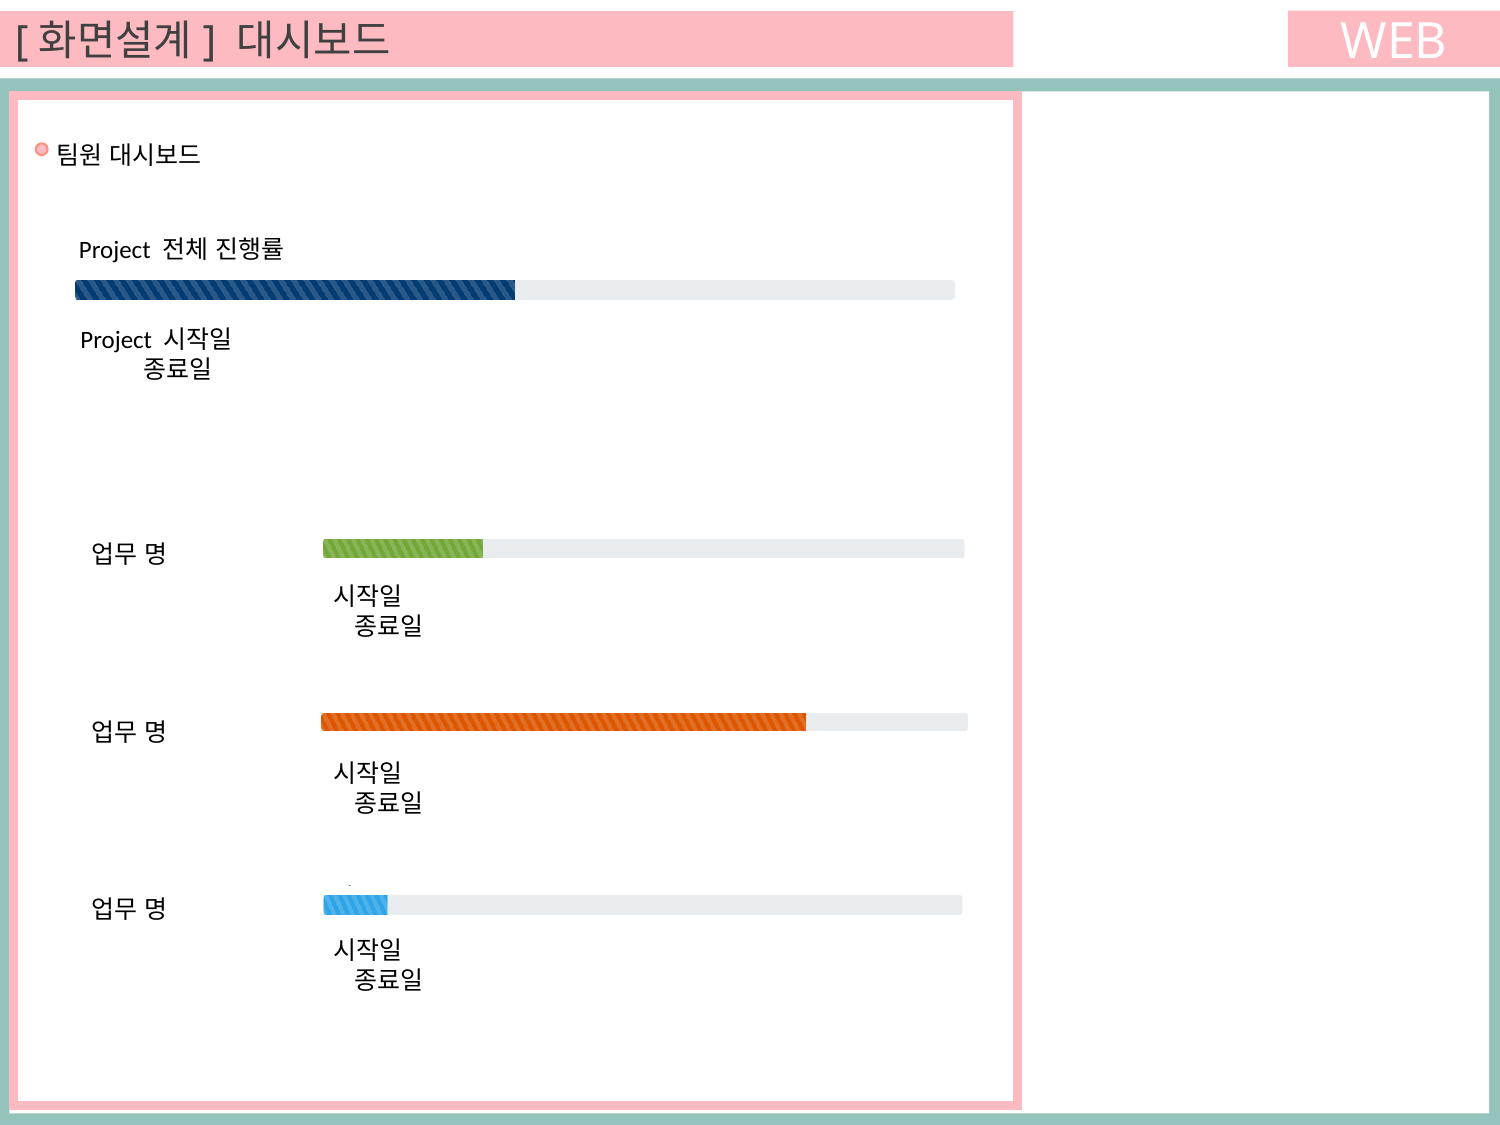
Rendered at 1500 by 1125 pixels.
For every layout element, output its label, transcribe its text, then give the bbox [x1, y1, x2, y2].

picture [318, 531, 969, 567]
text_box [화면설계] 대시보드 [0, 10, 1014, 68]
picture [318, 885, 969, 927]
picture [72, 274, 958, 305]
text_box WEB [1287, 10, 1500, 68]
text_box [0, 78, 1500, 1125]
picture [318, 708, 969, 736]
